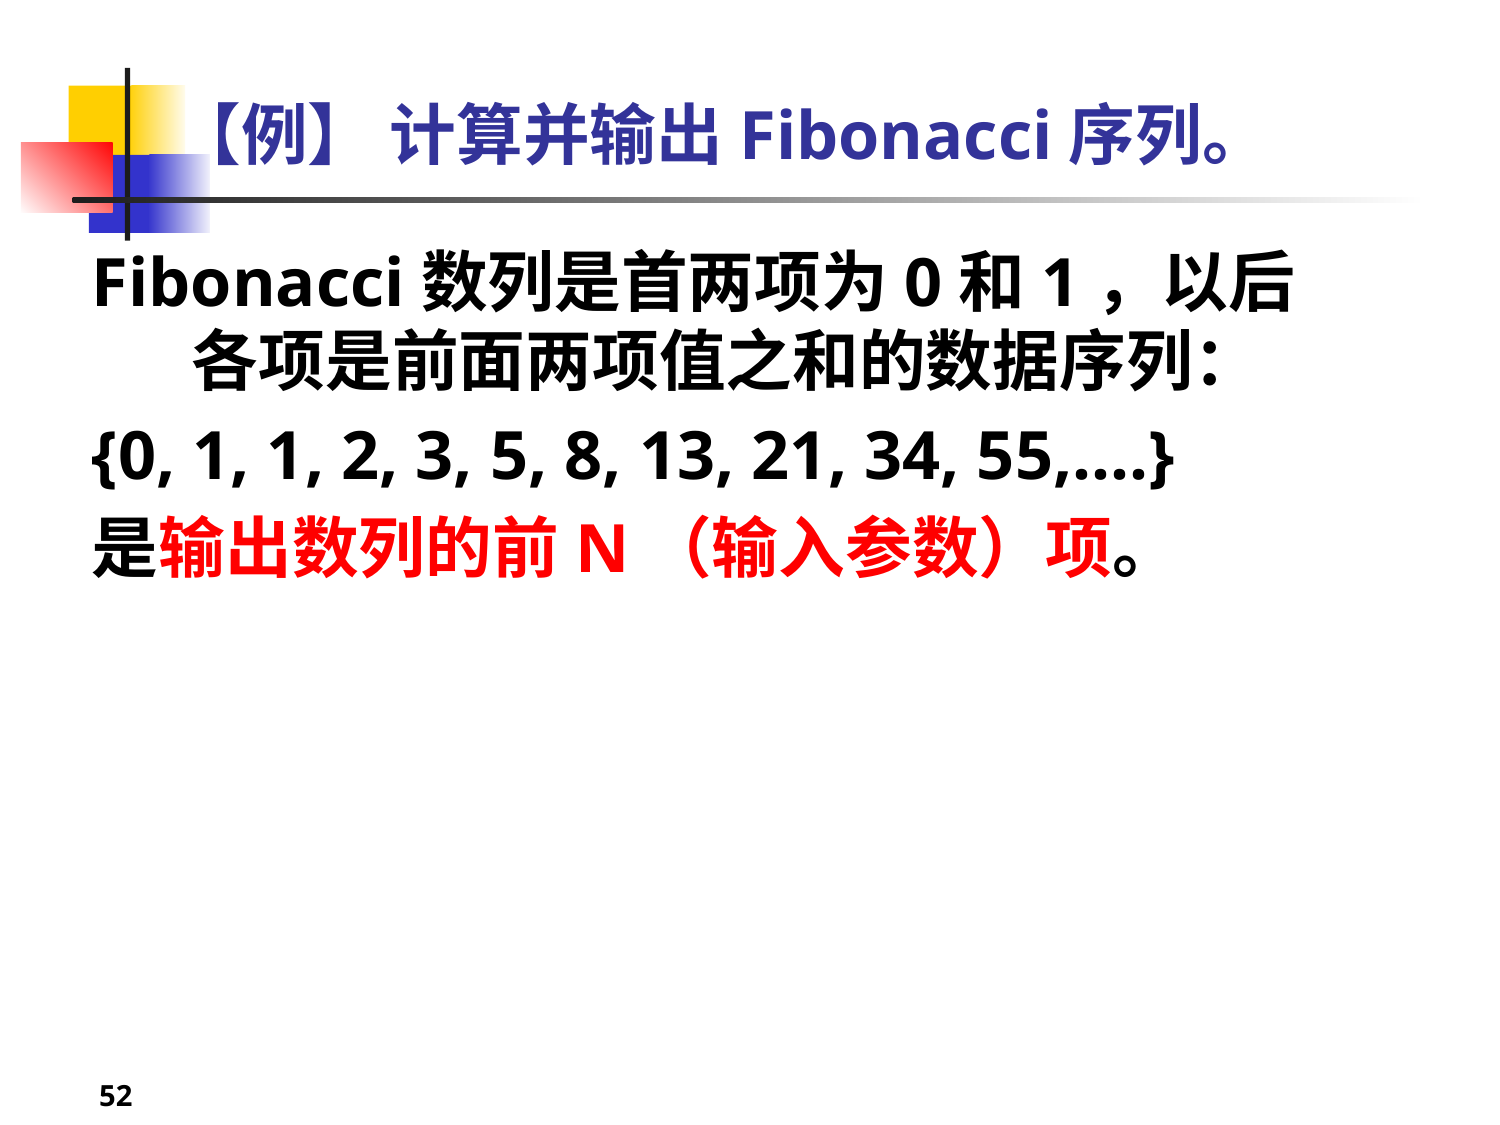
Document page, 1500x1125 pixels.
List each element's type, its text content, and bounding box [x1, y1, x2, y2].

title 【例】 计算并输出Fibonacci序列。 [159, 42, 1438, 181]
slide_number 52 [0, 1050, 148, 1125]
list Fibonacci数列是首两项为0和1，以后各项是前面两项值之和的数据序列： {0, 1, 1, 2, 3, 5, 8, 13, 21, 34, 55,….} 是输出数列的前N（输入参数）项。 [76, 231, 1352, 681]
